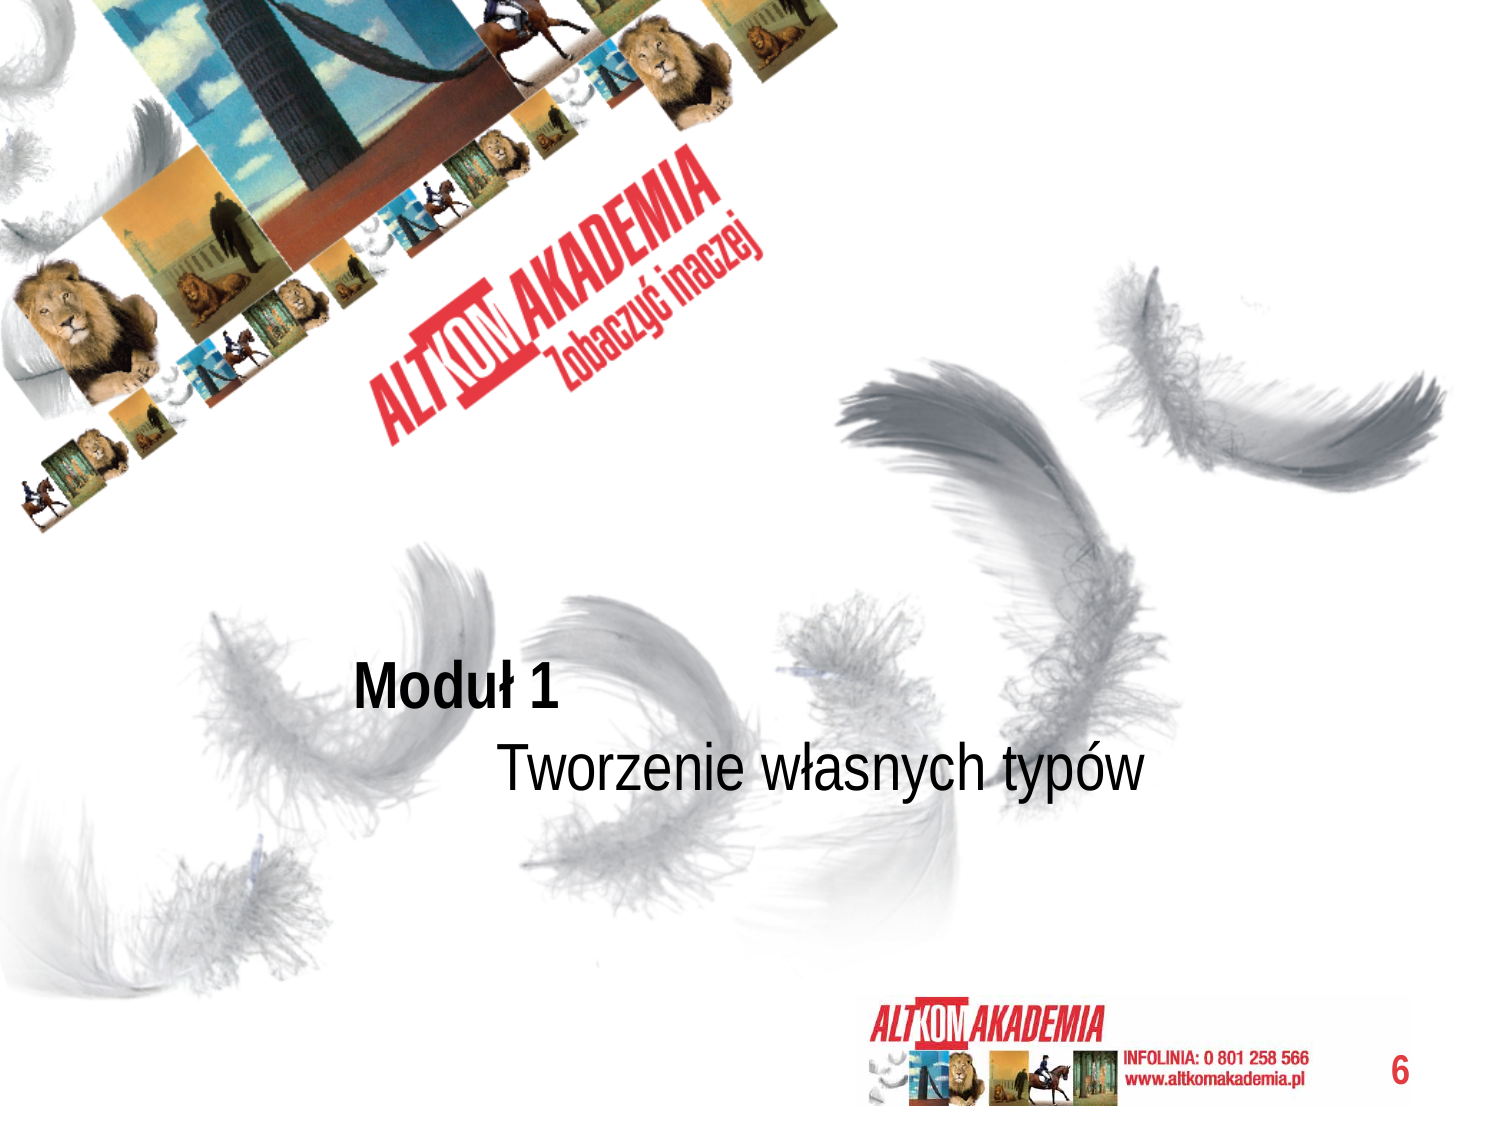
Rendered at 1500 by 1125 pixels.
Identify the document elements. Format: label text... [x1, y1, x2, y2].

picture [856, 995, 1412, 1106]
title Moduł 1 [338, 501, 1296, 864]
picture [0, 0, 1500, 1125]
subtitle Tworzenie własnych typów [347, 716, 1296, 897]
